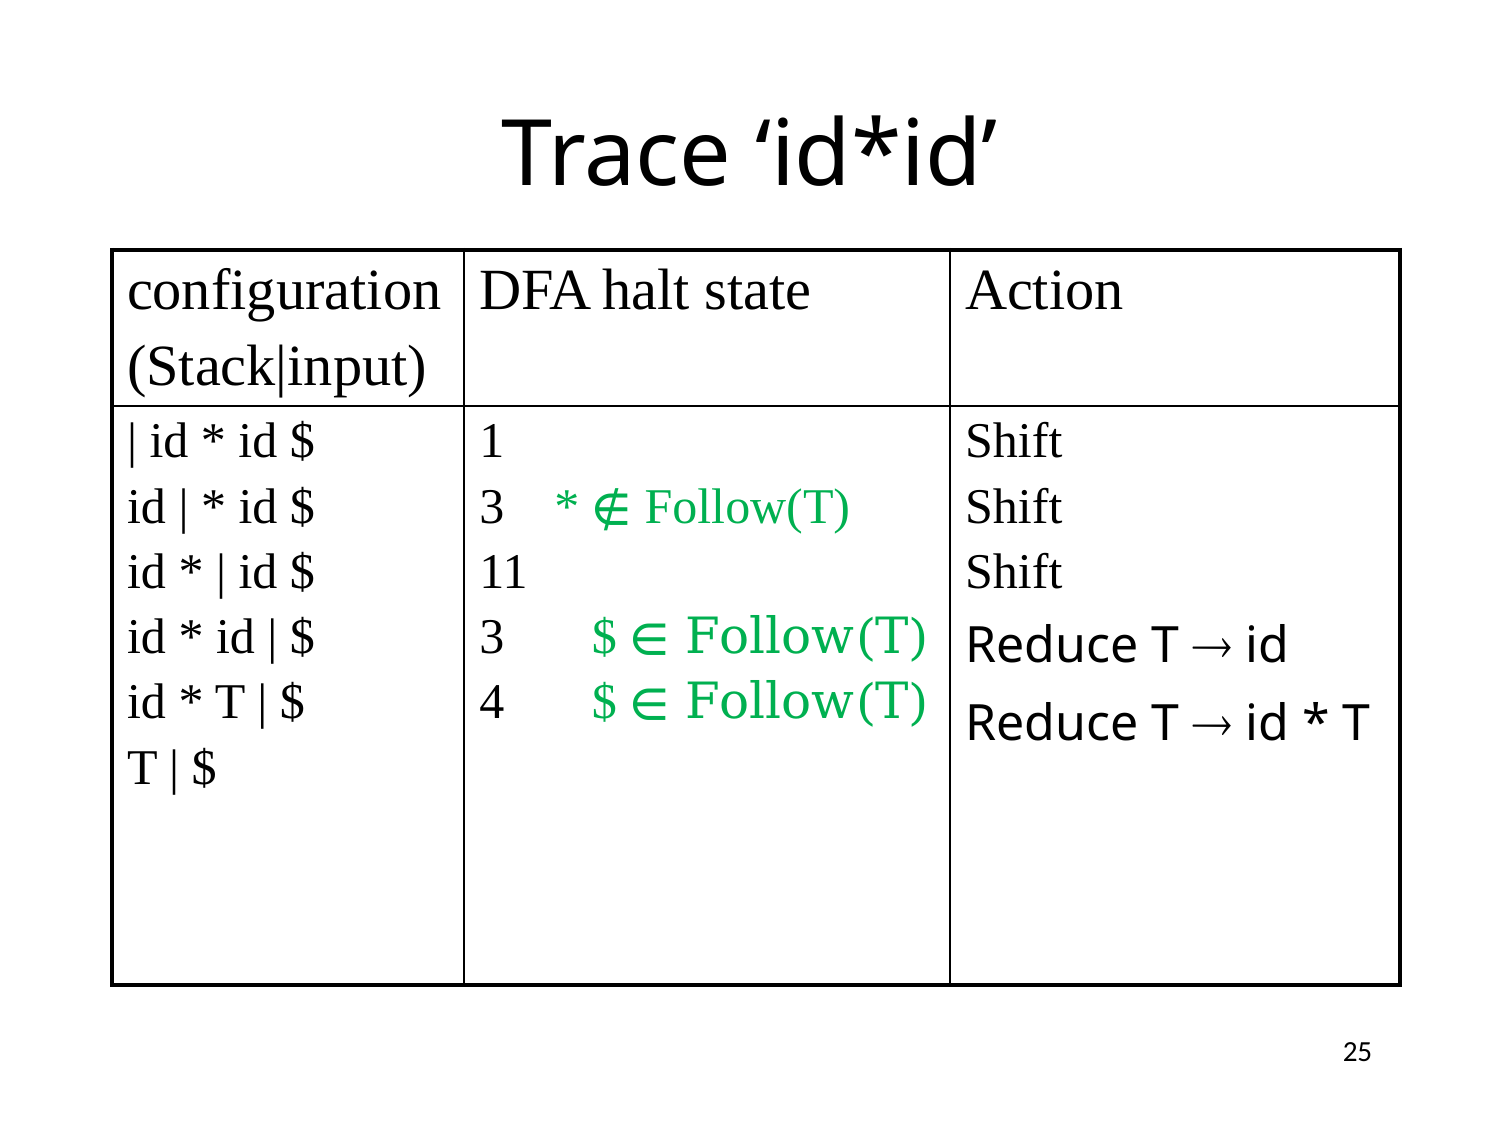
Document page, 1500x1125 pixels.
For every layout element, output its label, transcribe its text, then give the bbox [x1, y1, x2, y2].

table_header configuration (Stack|input) [114, 252, 463, 405]
table_cell 1 3 * ∉ Follow(T) 11 3 $ ∈ Follow(T) 4 $ ∈ Follow(T) [465, 407, 949, 983]
table_header DFA halt state [465, 252, 949, 405]
table_cell Shift Shift Shift Reduce T  id Reduce T  id * T [951, 407, 1398, 983]
table_header Action [951, 252, 1398, 405]
slide_number 25 [1074, 1024, 1388, 1101]
title Trace ‘id*id’ [112, 54, 1388, 243]
table_cell | id * id $ id | * id $ id * | id $ id * id | $ id * T | $ T | $ [114, 407, 463, 983]
